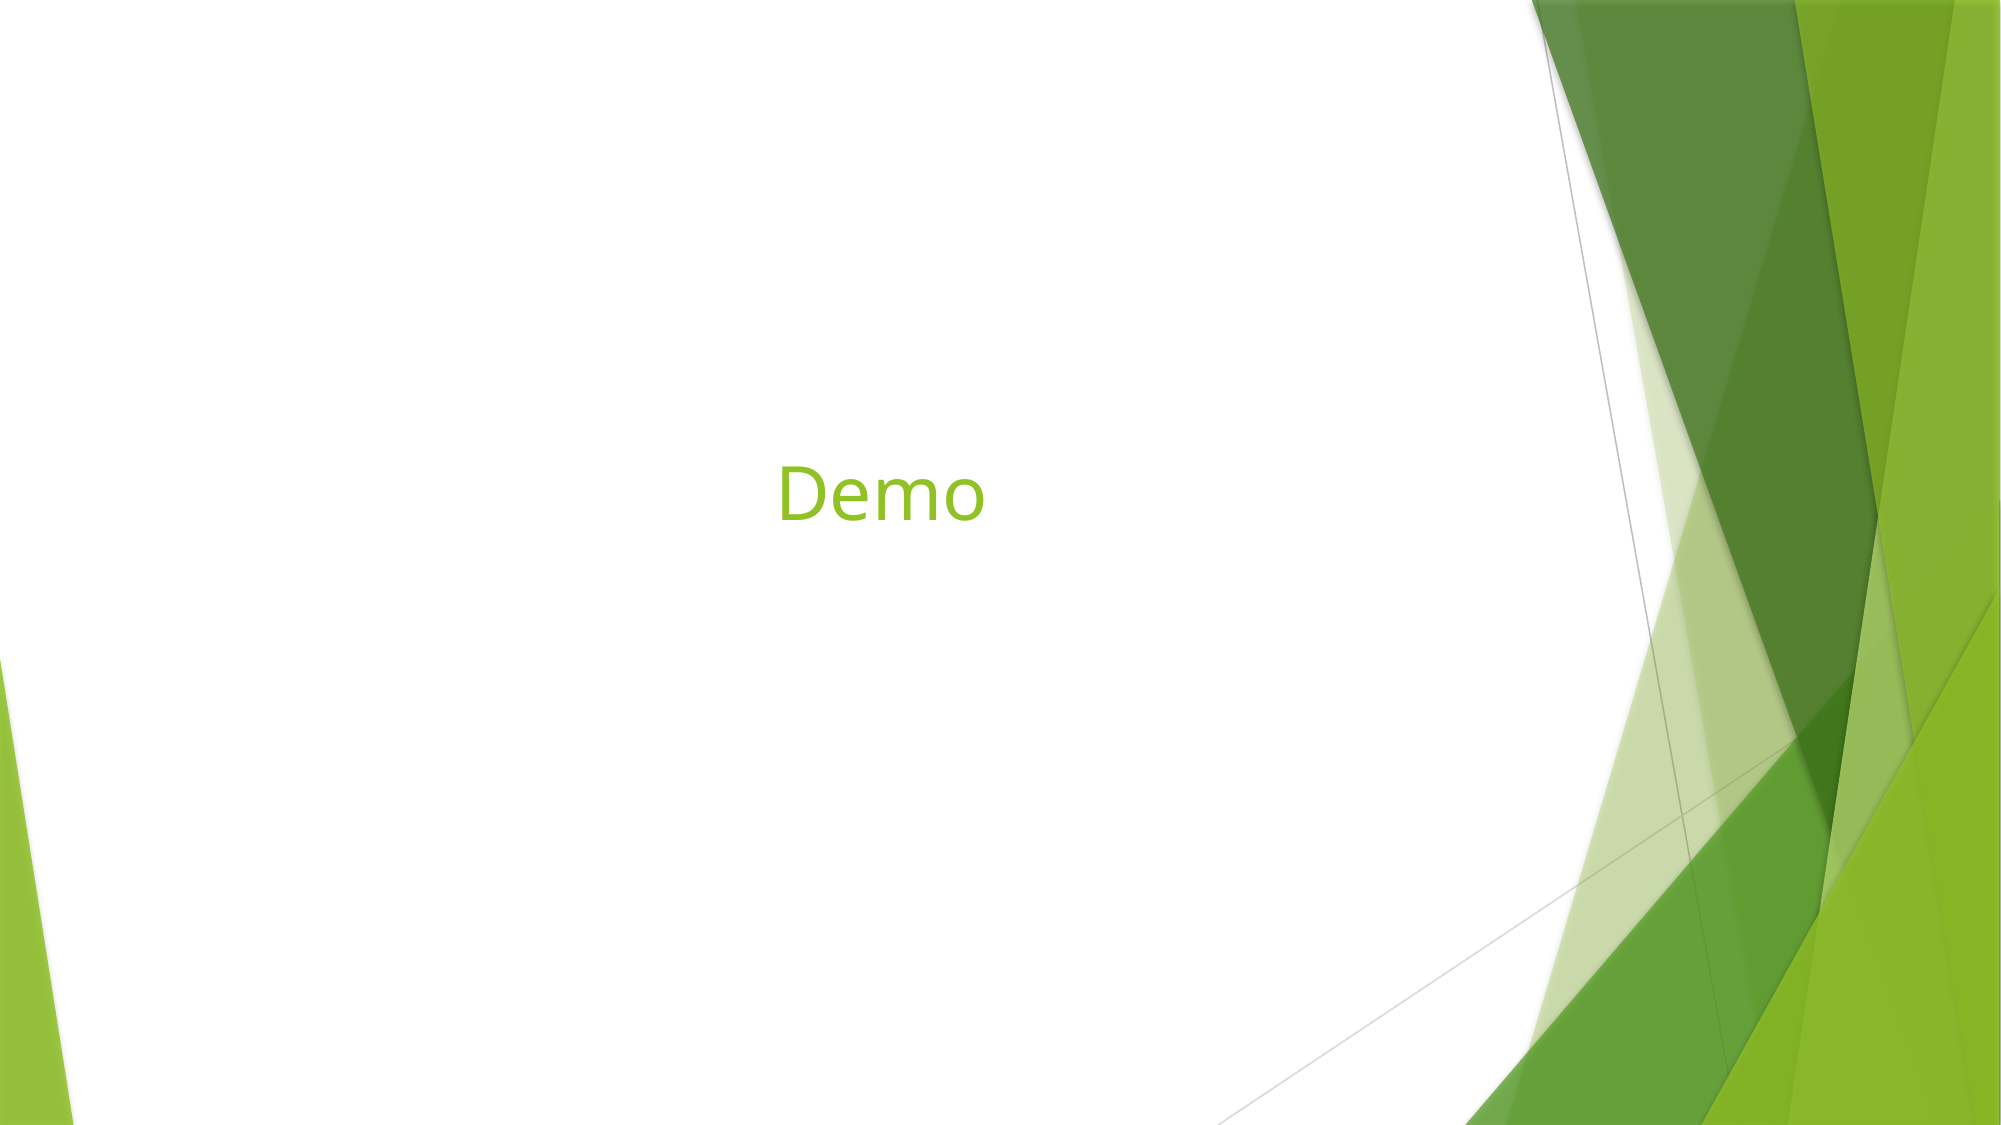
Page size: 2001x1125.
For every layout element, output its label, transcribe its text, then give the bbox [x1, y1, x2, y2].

title Demo [176, 438, 1587, 655]
